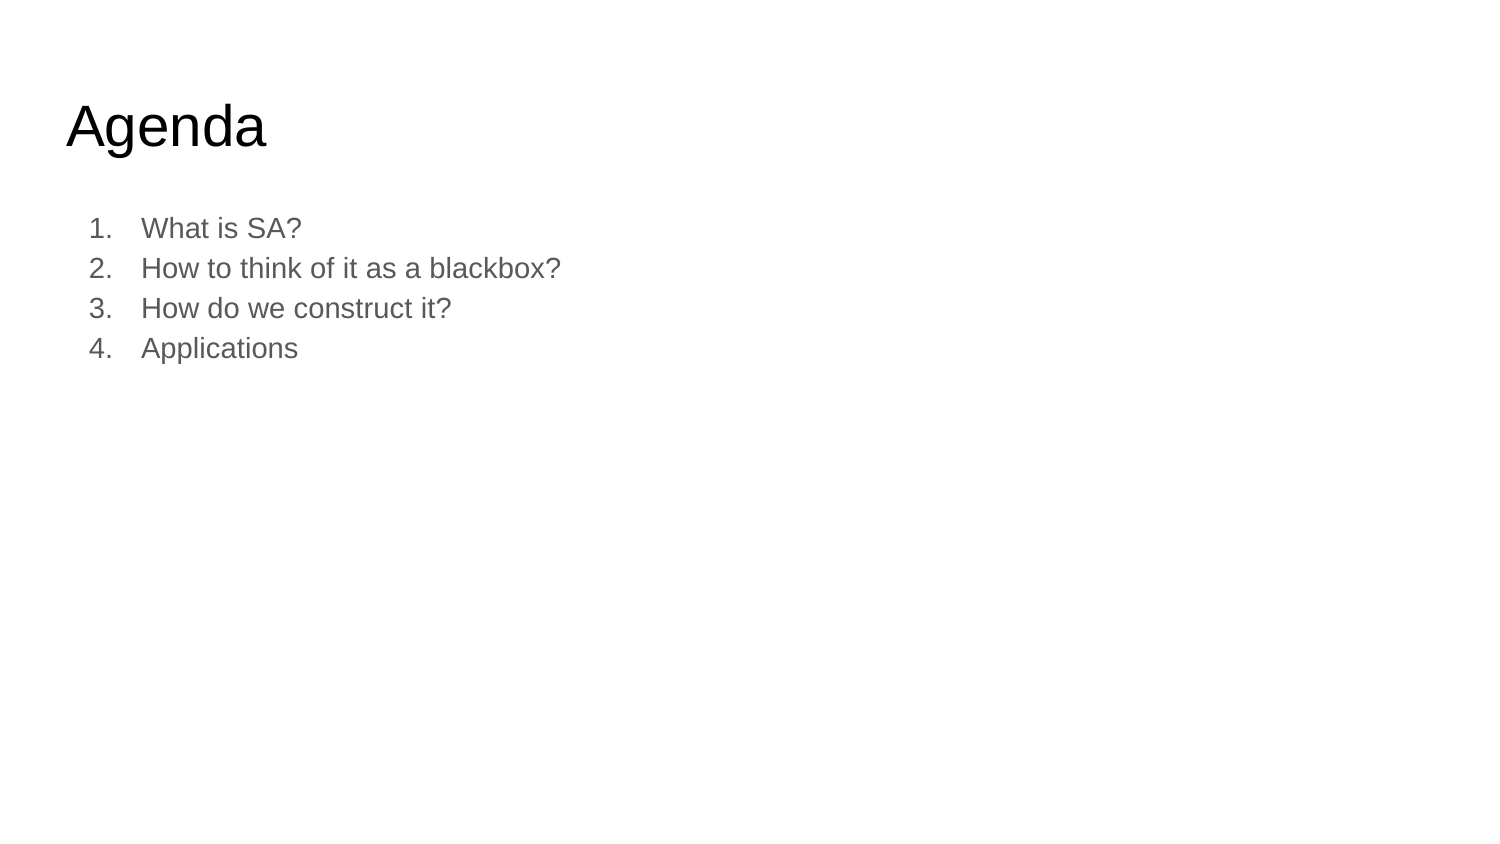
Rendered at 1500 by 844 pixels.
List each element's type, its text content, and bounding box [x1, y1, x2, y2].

title Agenda [51, 72, 1449, 167]
list What is SA? How to think of it as a blackbox? How do we construct it? Applications [51, 189, 708, 750]
